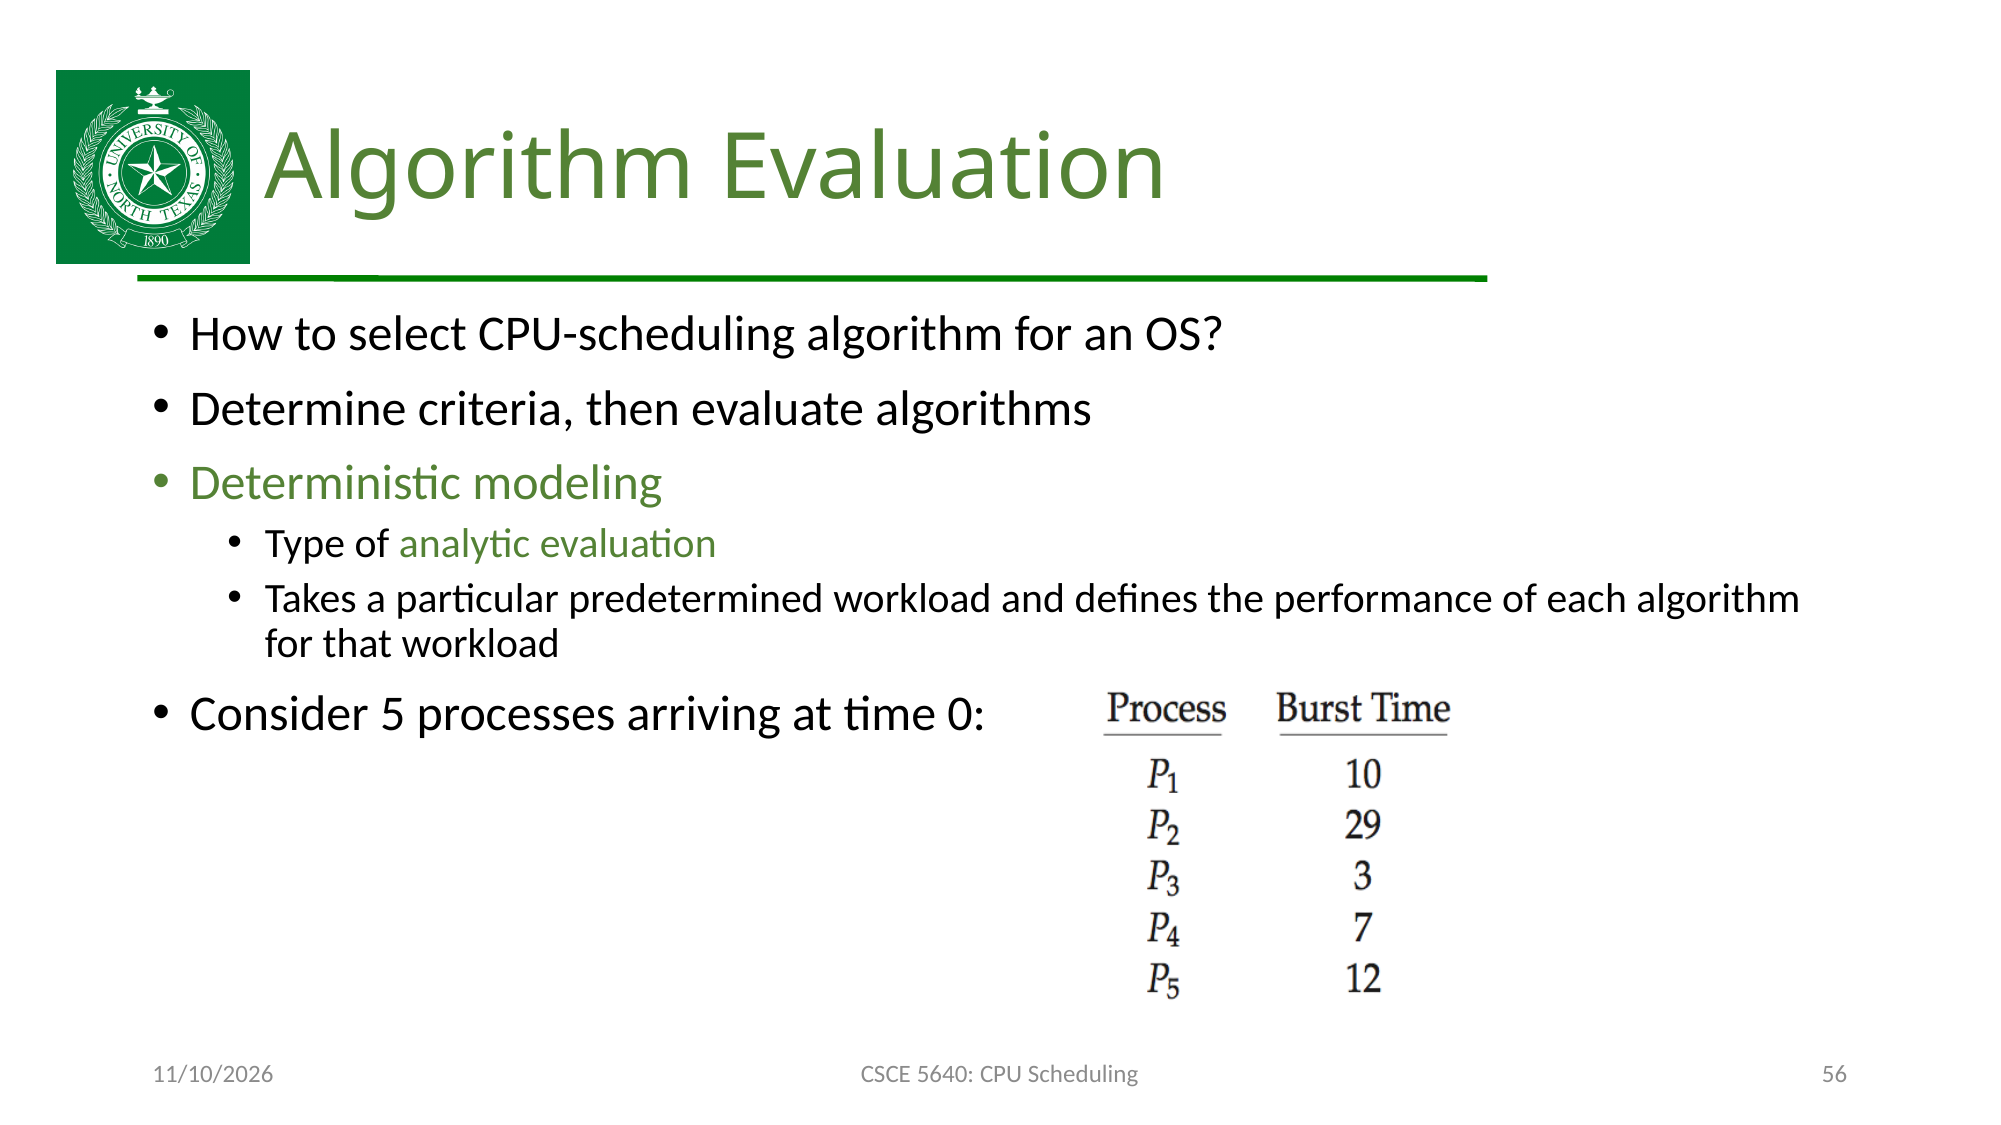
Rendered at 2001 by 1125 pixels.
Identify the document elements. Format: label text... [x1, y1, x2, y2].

title Algorithm Evaluation [249, 59, 1863, 278]
picture [56, 70, 249, 264]
slide_number 56 [1412, 1042, 1863, 1103]
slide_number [137, 1042, 588, 1103]
list How to select CPU-scheduling algorithm for an OS? Determine criteria, then evaluate algorithms Deterministic modeling Type of analytic evaluation Takes a particular predetermined workload and defines the performance of each algorithm for that workload Consider 5 processes arriving at time 0: [137, 299, 1863, 1014]
footer CSCE 5640: CPU Scheduling [662, 1042, 1338, 1103]
picture [1080, 668, 1481, 1043]
